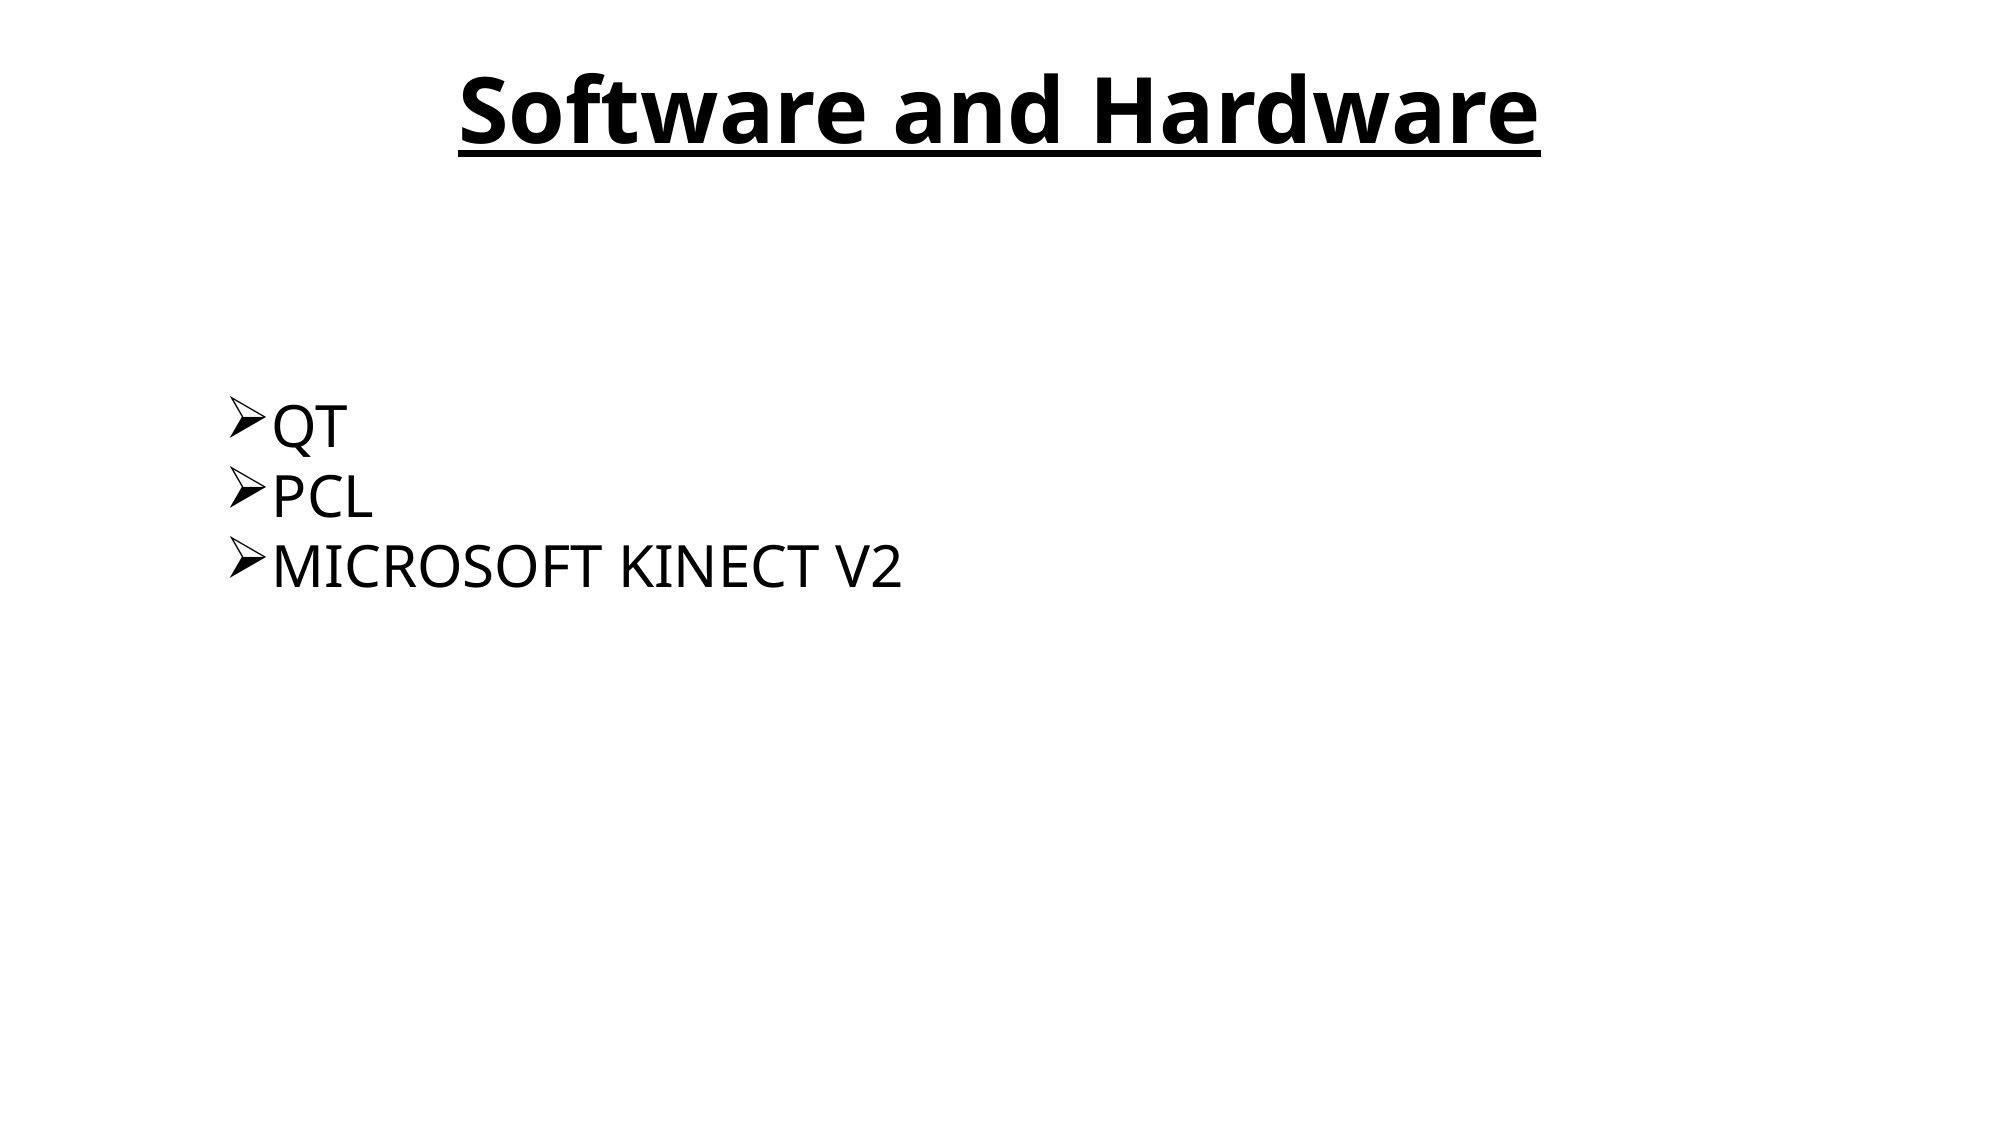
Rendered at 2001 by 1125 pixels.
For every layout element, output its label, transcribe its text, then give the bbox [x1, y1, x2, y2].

text_box QT PCL MICROSOFT KINECT V2 [210, 382, 1562, 607]
title Software and Hardware [137, 59, 1863, 278]
